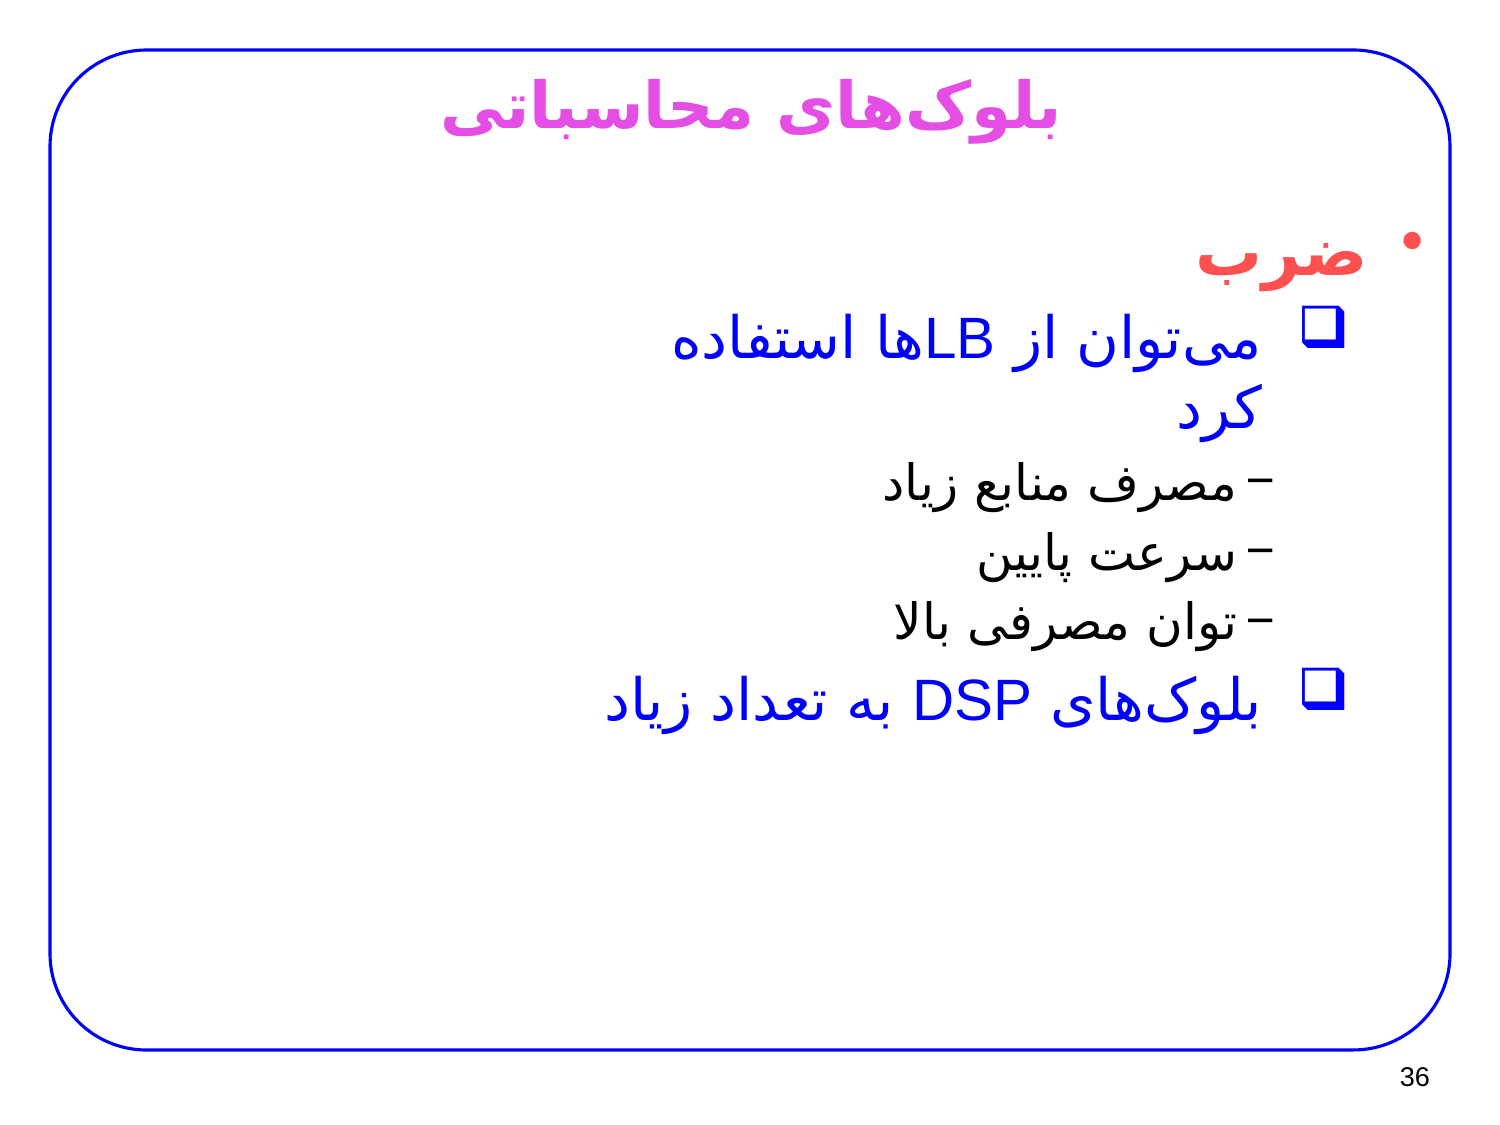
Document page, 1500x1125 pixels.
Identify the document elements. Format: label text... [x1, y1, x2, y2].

title بلوک‌های محاسباتی [113, 66, 1389, 140]
slide_number 36 [1351, 1047, 1444, 1104]
list ضرب می‌توان از LBها استفاده کرد مصرف منابع زیاد سرعت پایین توان مصرفی بالا بلوک‌های DSP به تعداد زیاد [581, 200, 1442, 963]
